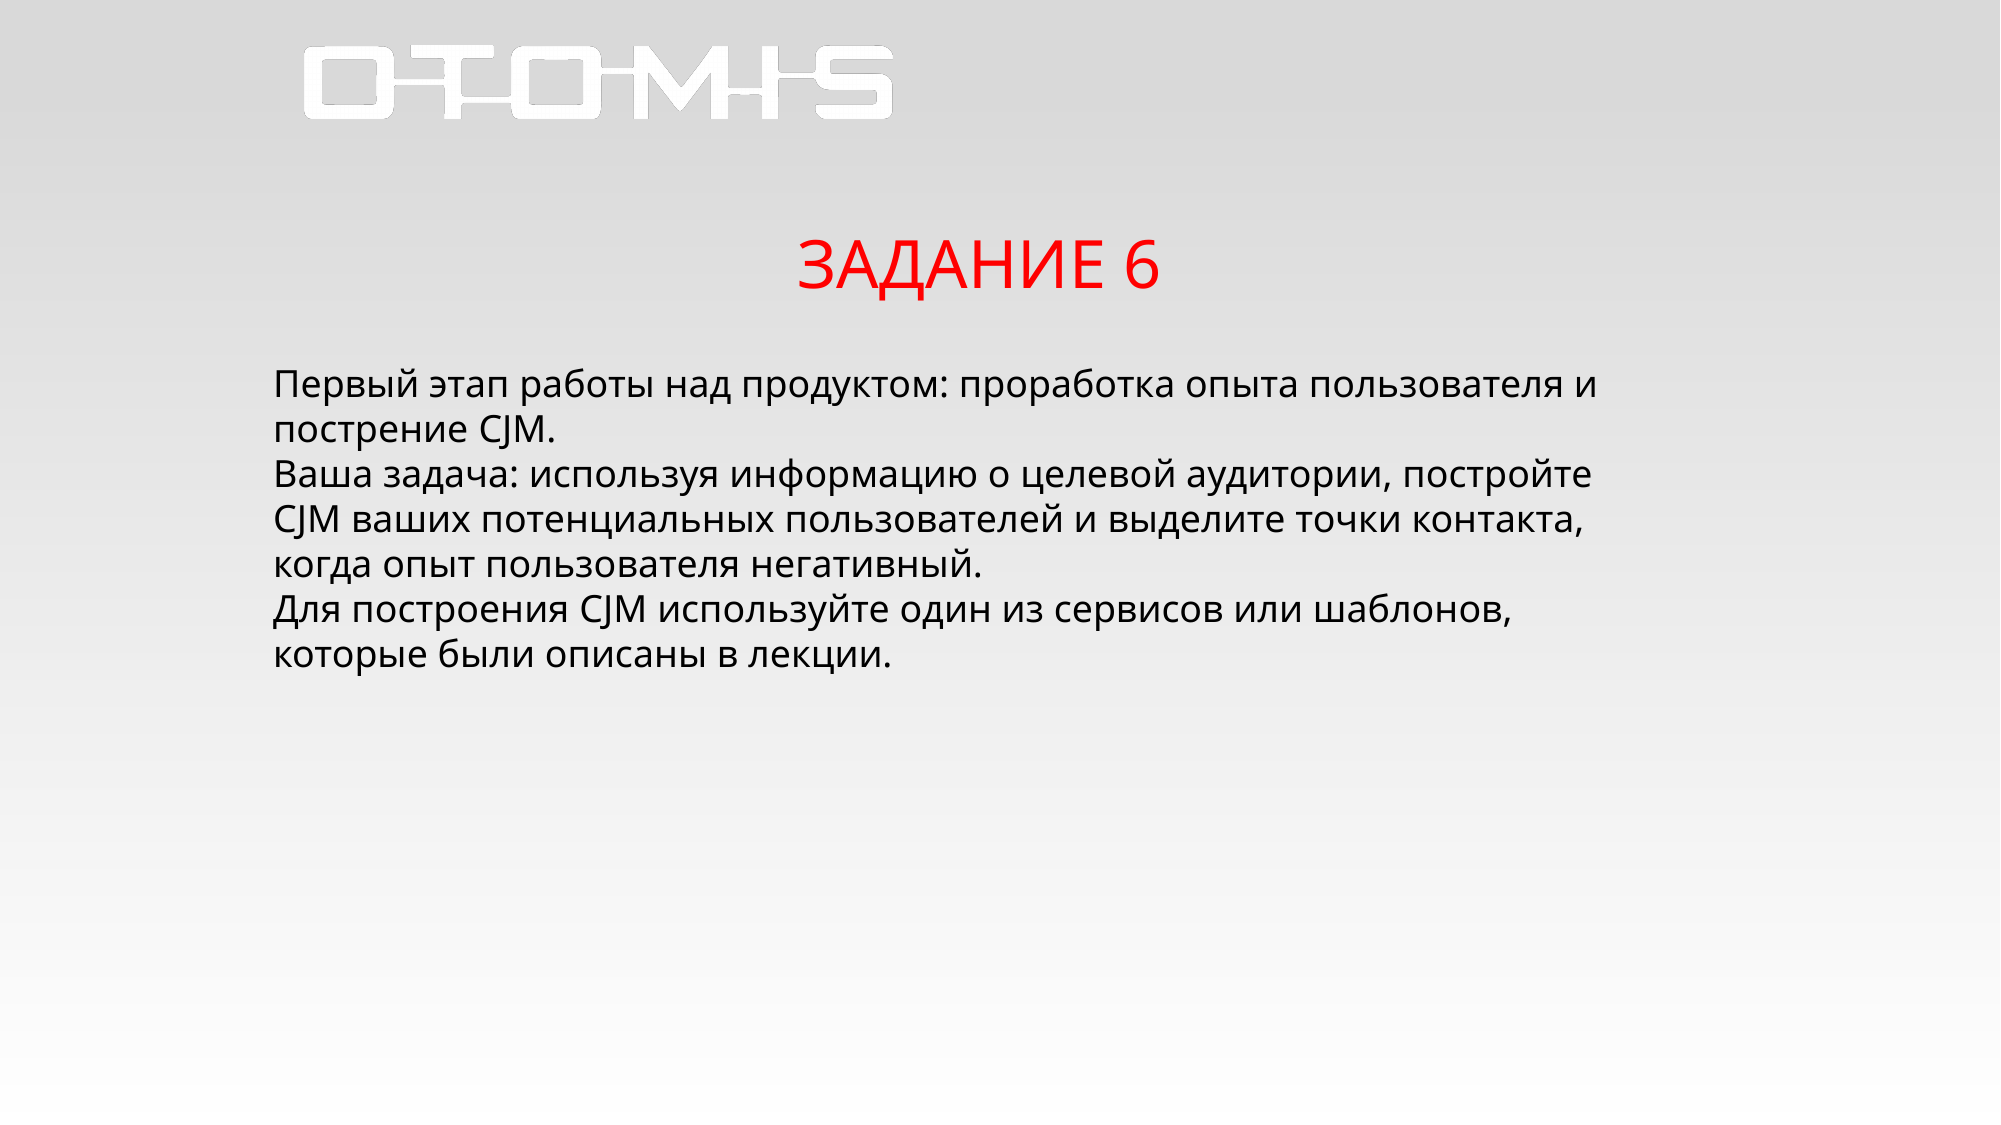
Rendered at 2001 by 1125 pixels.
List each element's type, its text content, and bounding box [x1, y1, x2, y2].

title ЗАДАНИЕ 6 [258, 206, 1684, 311]
text_box Первый этап работы над продуктом: проработка опыта пользователя и пострение CJM. Ваша задача: используя информацию о целевой аудитории, постройте CJM ваших потенциальных пользователей и выделите точки контакта, когда опыт пользователя негативный. Для построения CJM используйте один из сервисов или шаблонов, которые были описаны в лекции. [258, 353, 1672, 773]
picture [303, 45, 893, 119]
